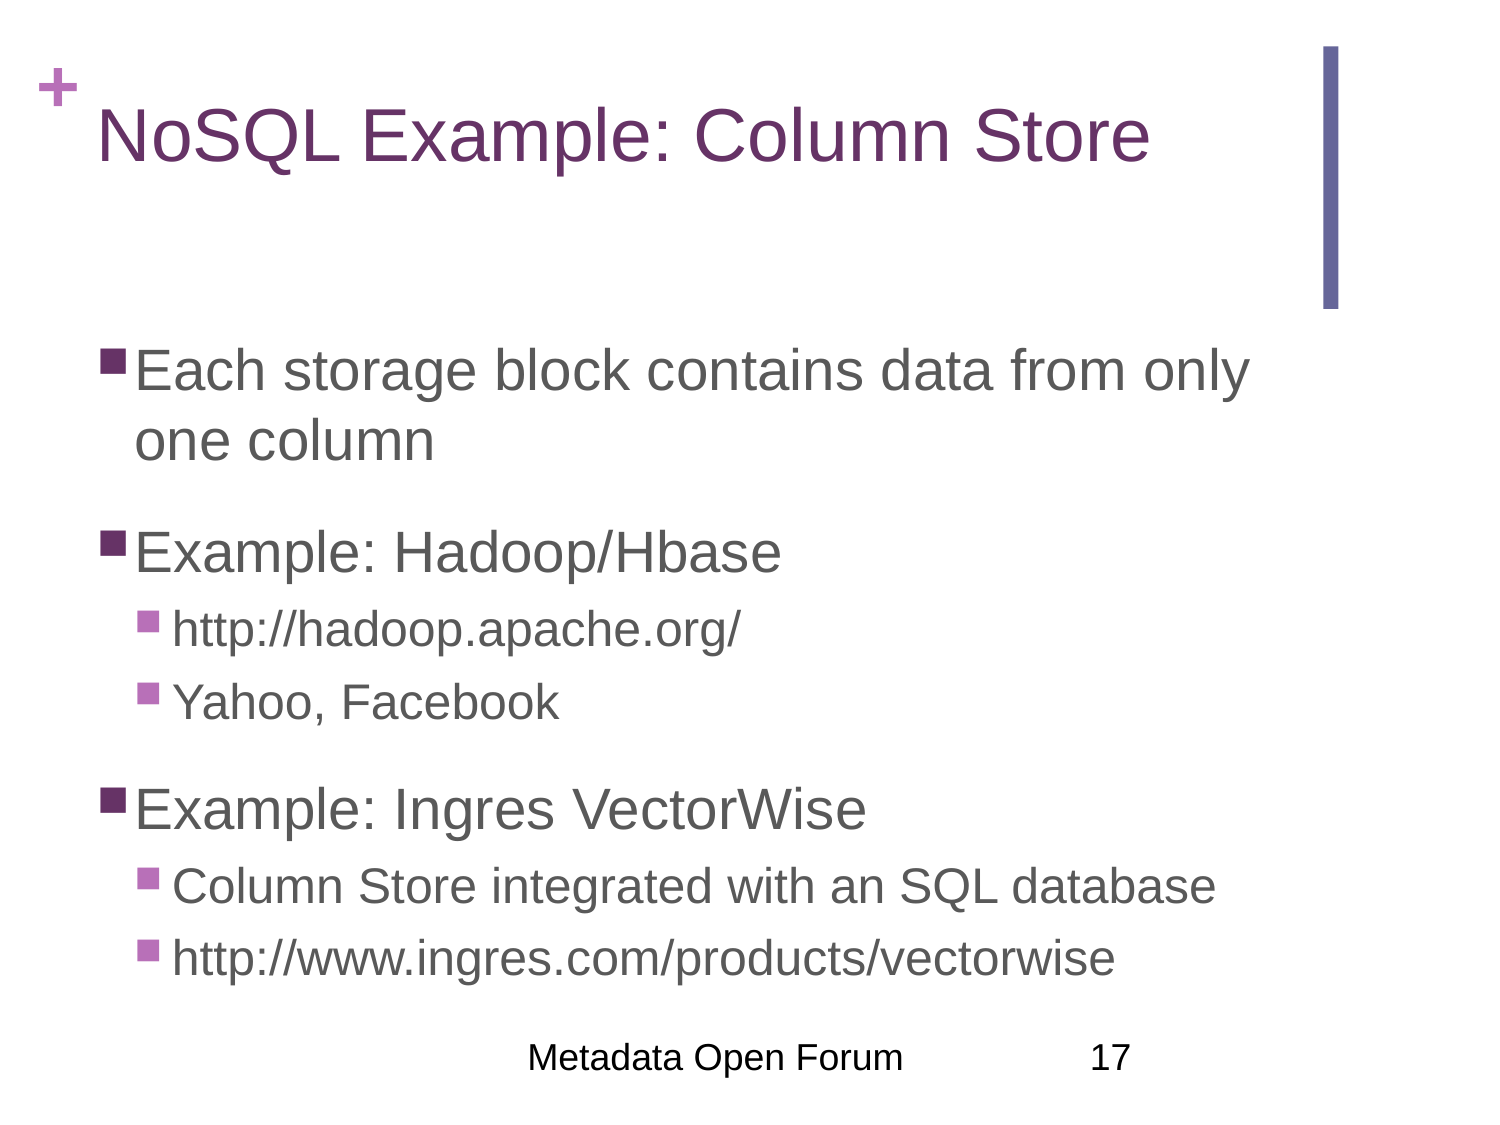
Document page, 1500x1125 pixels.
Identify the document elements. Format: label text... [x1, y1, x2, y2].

slide_number 17 [1074, 1025, 1425, 1104]
footer Metadata Open Forum [512, 1025, 988, 1104]
list Each storage block contains data from only one column Example: Hadoop/Hbase http://hadoop.apache.org/ Yahoo, Facebook Example: Ingres VectorWise Column Store integrated with an SQL database http://www.ingres.com/products/vectorwise [81, 324, 1322, 1005]
title NoSQL Example: Column Store [81, 79, 1322, 263]
